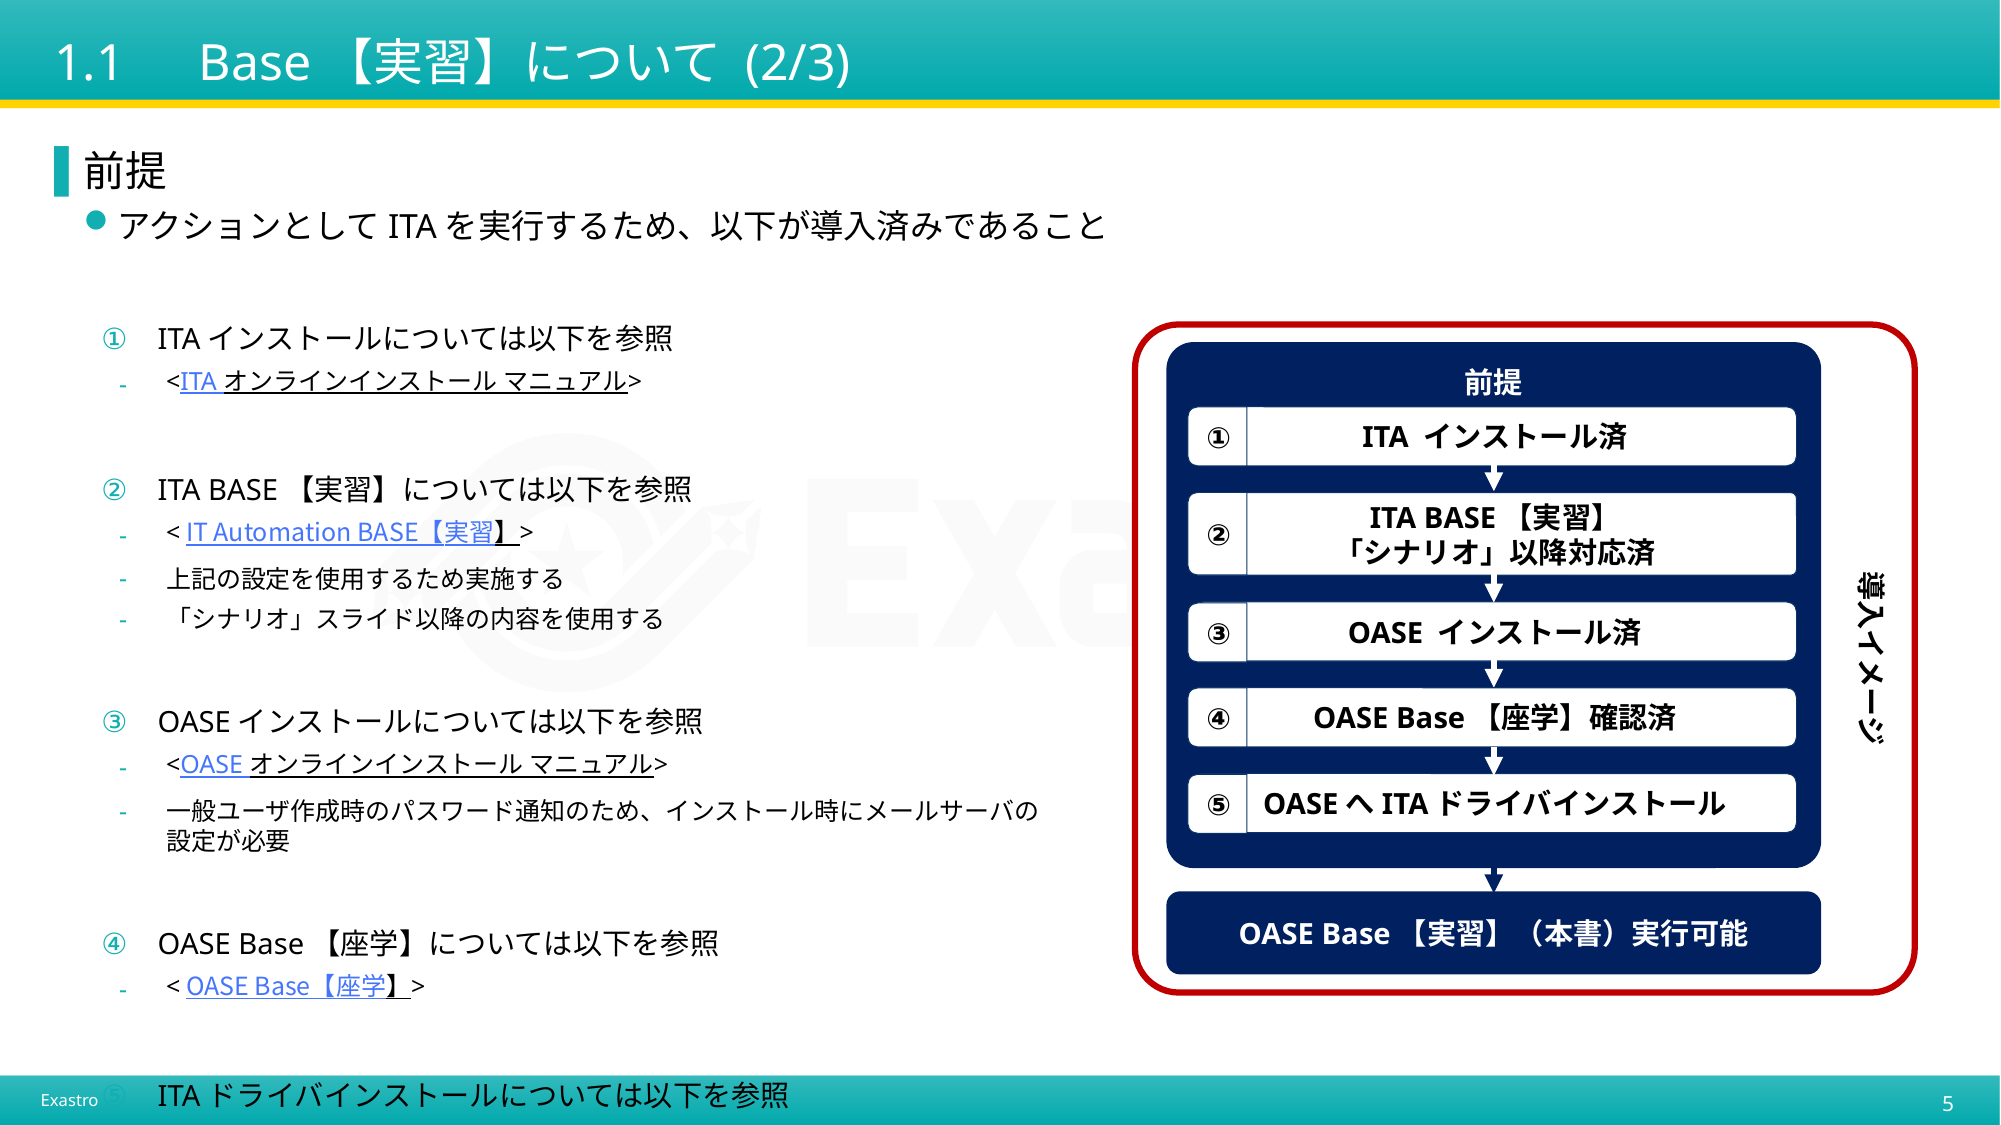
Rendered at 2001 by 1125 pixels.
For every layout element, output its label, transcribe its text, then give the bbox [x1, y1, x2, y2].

picture [0, 0, 2000, 1125]
text_box OASE インストール済 [1203, 601, 1797, 662]
text_box 導入イメージ [1134, 324, 1915, 993]
list 前提 アクションとしてITAを実行するため、以下が導入済みであること ITAインストールについては以下を参照 <ITA オンラインインストール マニュアル> ITA BASE【実習】については以下を参照 <IT Automation BASE【実習】> 上記の設定を使用するため実施する 「シナリオ」スライド以降の内容を使用する OASEインストールについては以下を参照 <OASE オンラインインストール マニュアル> 一般ユーザ作成時のパスワード通知のため、インストール時にメールサーバの 設定が必要 OASE Base【座学】については以下を参照 <OASE Base【座学】> ITAドライバインストールについては以下を参照 < 環境構築マニュアル -ドライバインストール編-> ※本書では「Exastro IT Automation」を「ITA」として記載します。 [39, 137, 1961, 1059]
text_box ③ [1187, 602, 1247, 663]
text_box ① [1187, 406, 1247, 466]
text_box ④ [1187, 687, 1247, 747]
text_box OASEへITAドライバインストール [1201, 773, 1797, 833]
text_box ⑤ [1187, 774, 1247, 834]
text_box ② [1187, 492, 1247, 576]
text_box OASE Base【座学】確認済 [1247, 687, 1797, 747]
text_box ITA BASE【実習】 「シナリオ」以降対応済 [1247, 492, 1797, 576]
text_box 前提 [1169, 345, 1819, 865]
title 1.1 Base【実習】について (2/3) [39, 18, 1961, 96]
text_box OASE Base【実習】（本書）実行可能 [1169, 894, 1819, 972]
text_box ITA インストール済 [1247, 406, 1797, 466]
